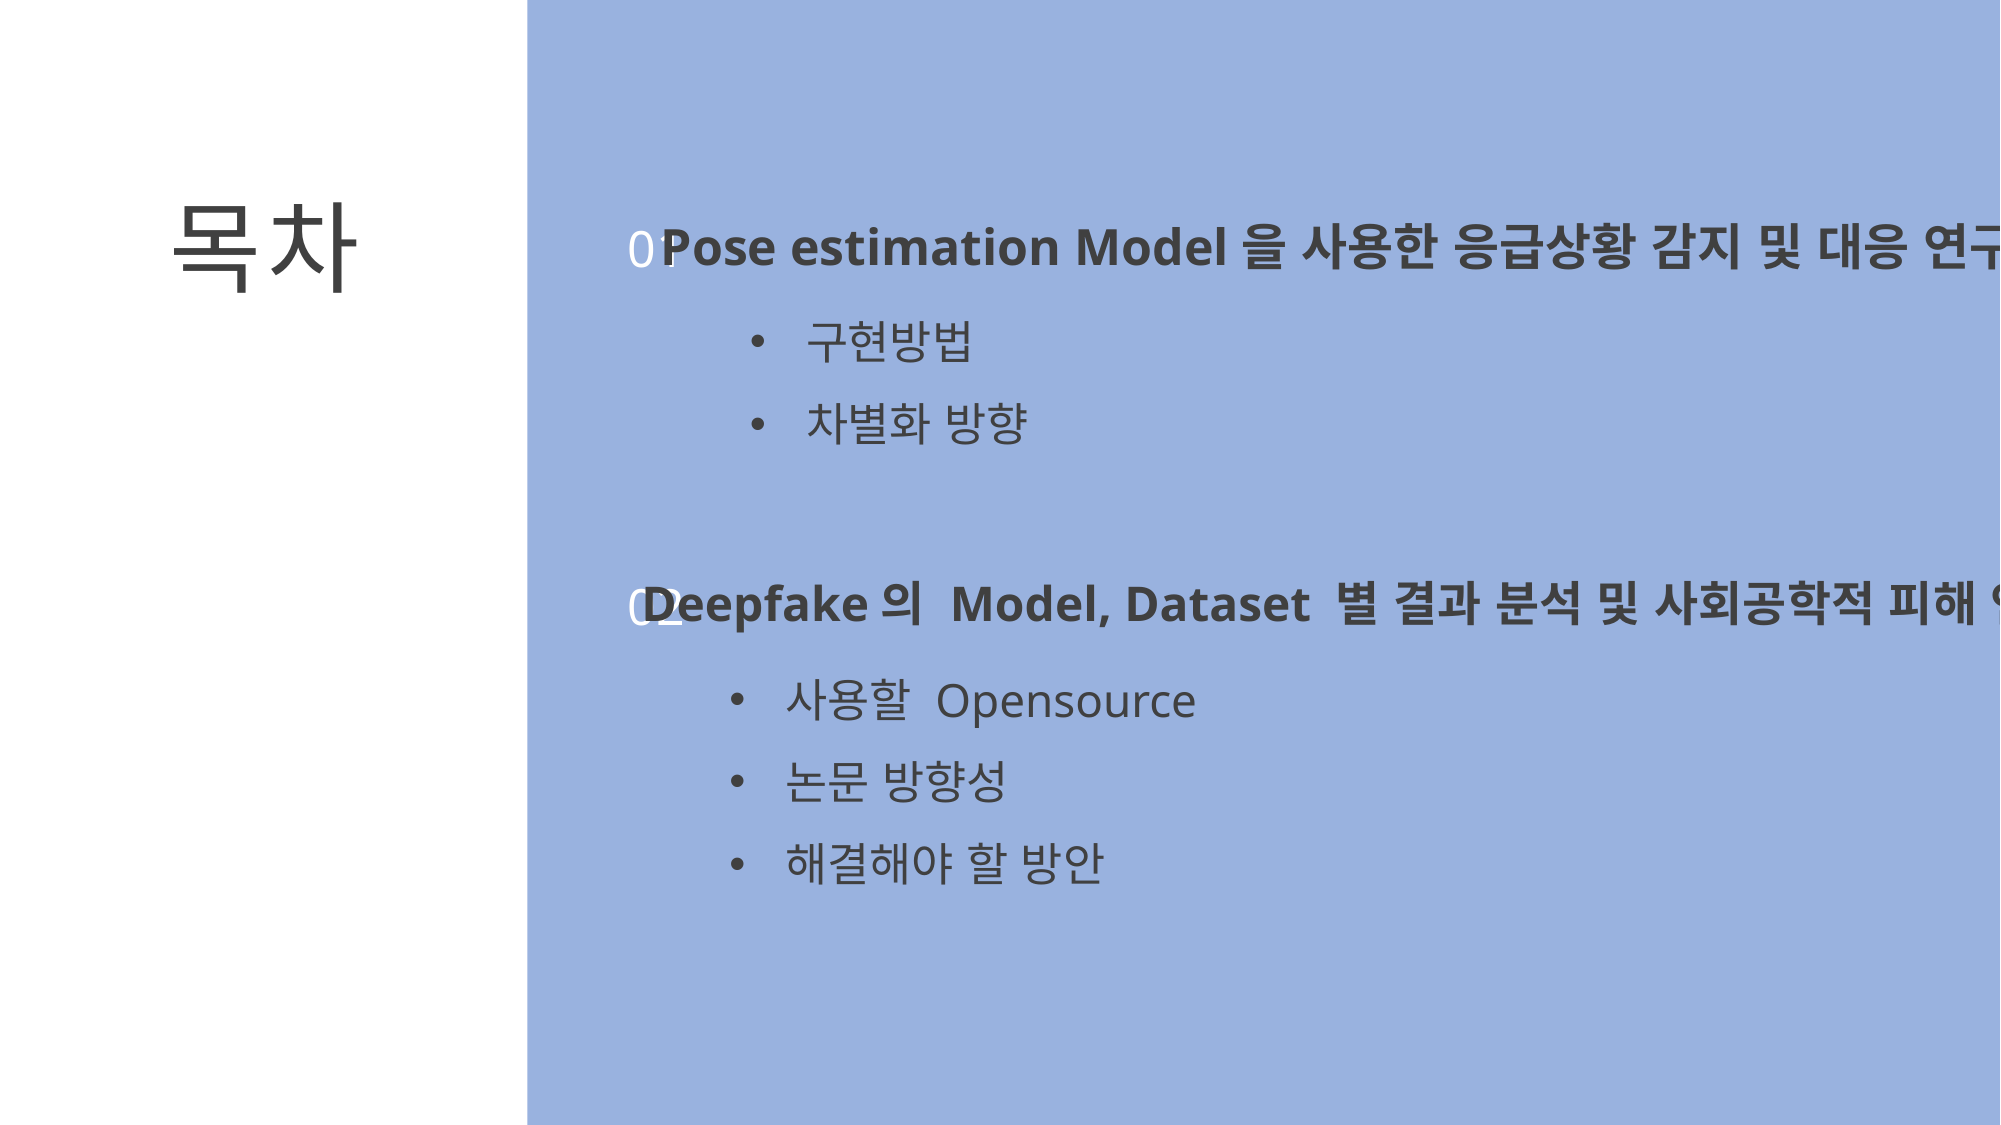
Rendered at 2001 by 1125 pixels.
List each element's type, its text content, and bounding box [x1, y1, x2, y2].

text_box [526, 0, 2000, 1125]
text_box 목차 [154, 177, 375, 313]
text_box 02 [612, 568, 700, 643]
text_box Deepfake의 Model, Dataset 별 결과 분석 및 사회공학적 피해 연구 [626, 565, 2000, 638]
text_box Pose estimation Model을 사용한 응급상황 감지 및 대응 연구 [646, 208, 2000, 283]
text_box 사용할 Opensource 논문 방향성 해결해야 할 방안 [714, 636, 1212, 899]
text_box 구현방법 차별화 방향 [735, 278, 1044, 459]
text_box 01 [612, 210, 700, 286]
